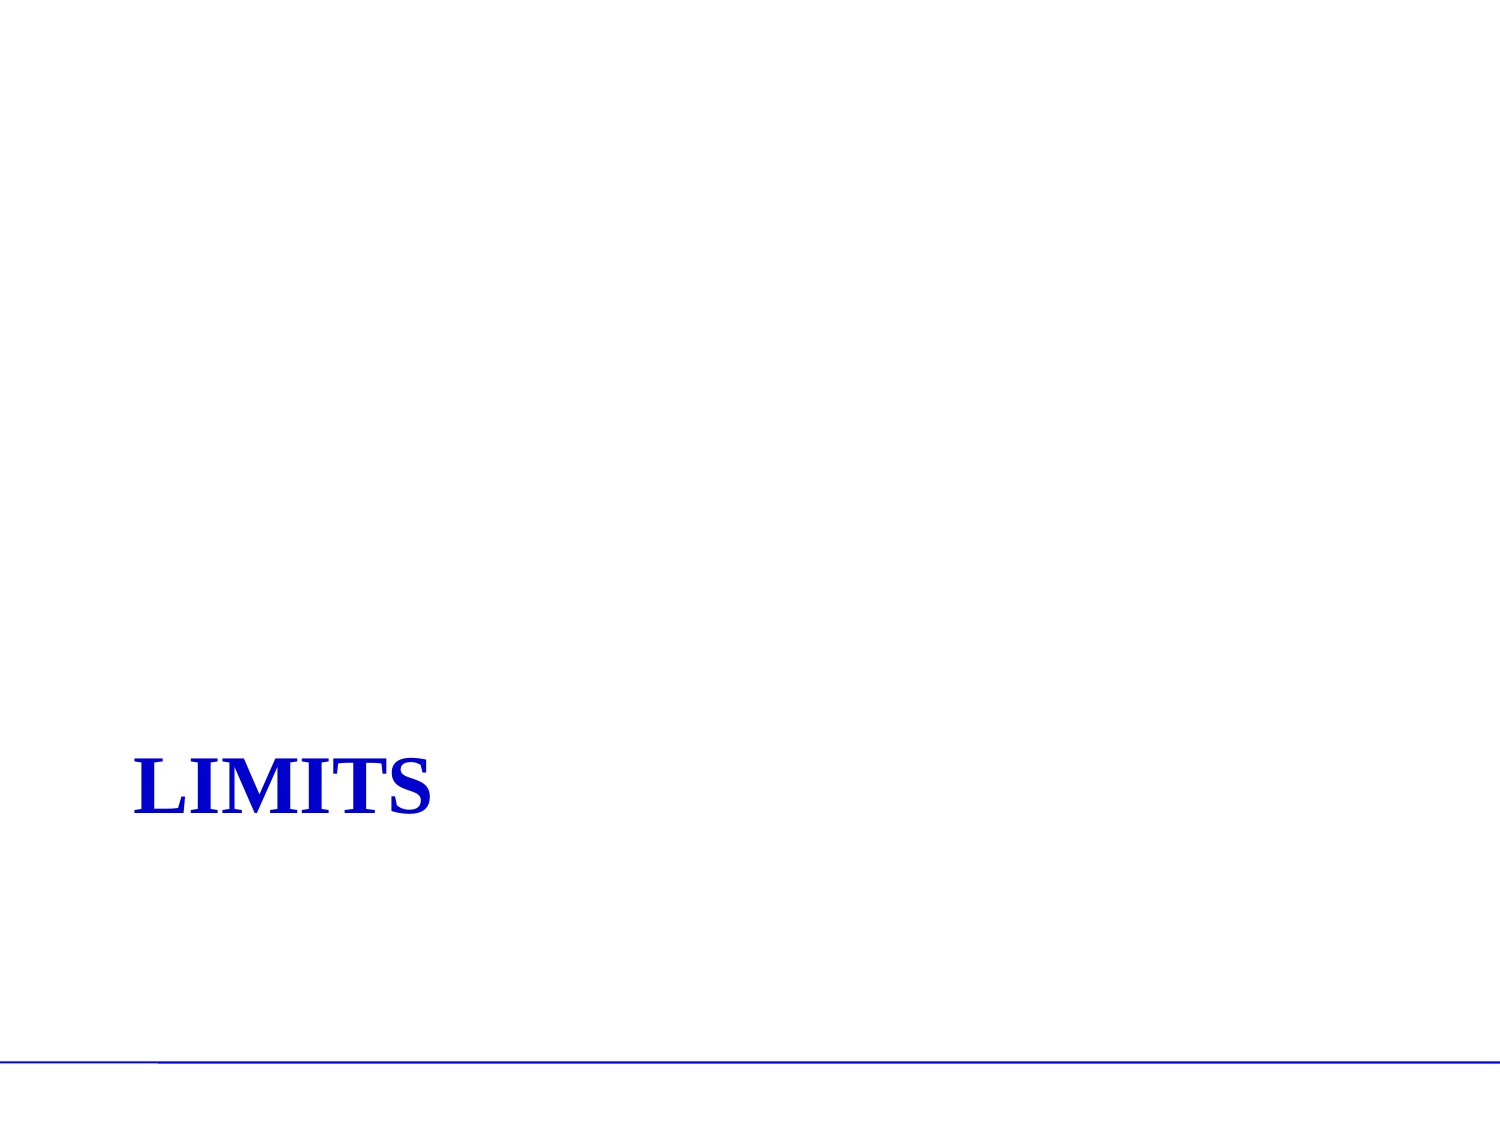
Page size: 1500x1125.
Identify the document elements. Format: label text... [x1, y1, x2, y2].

title Limits [118, 722, 1394, 947]
